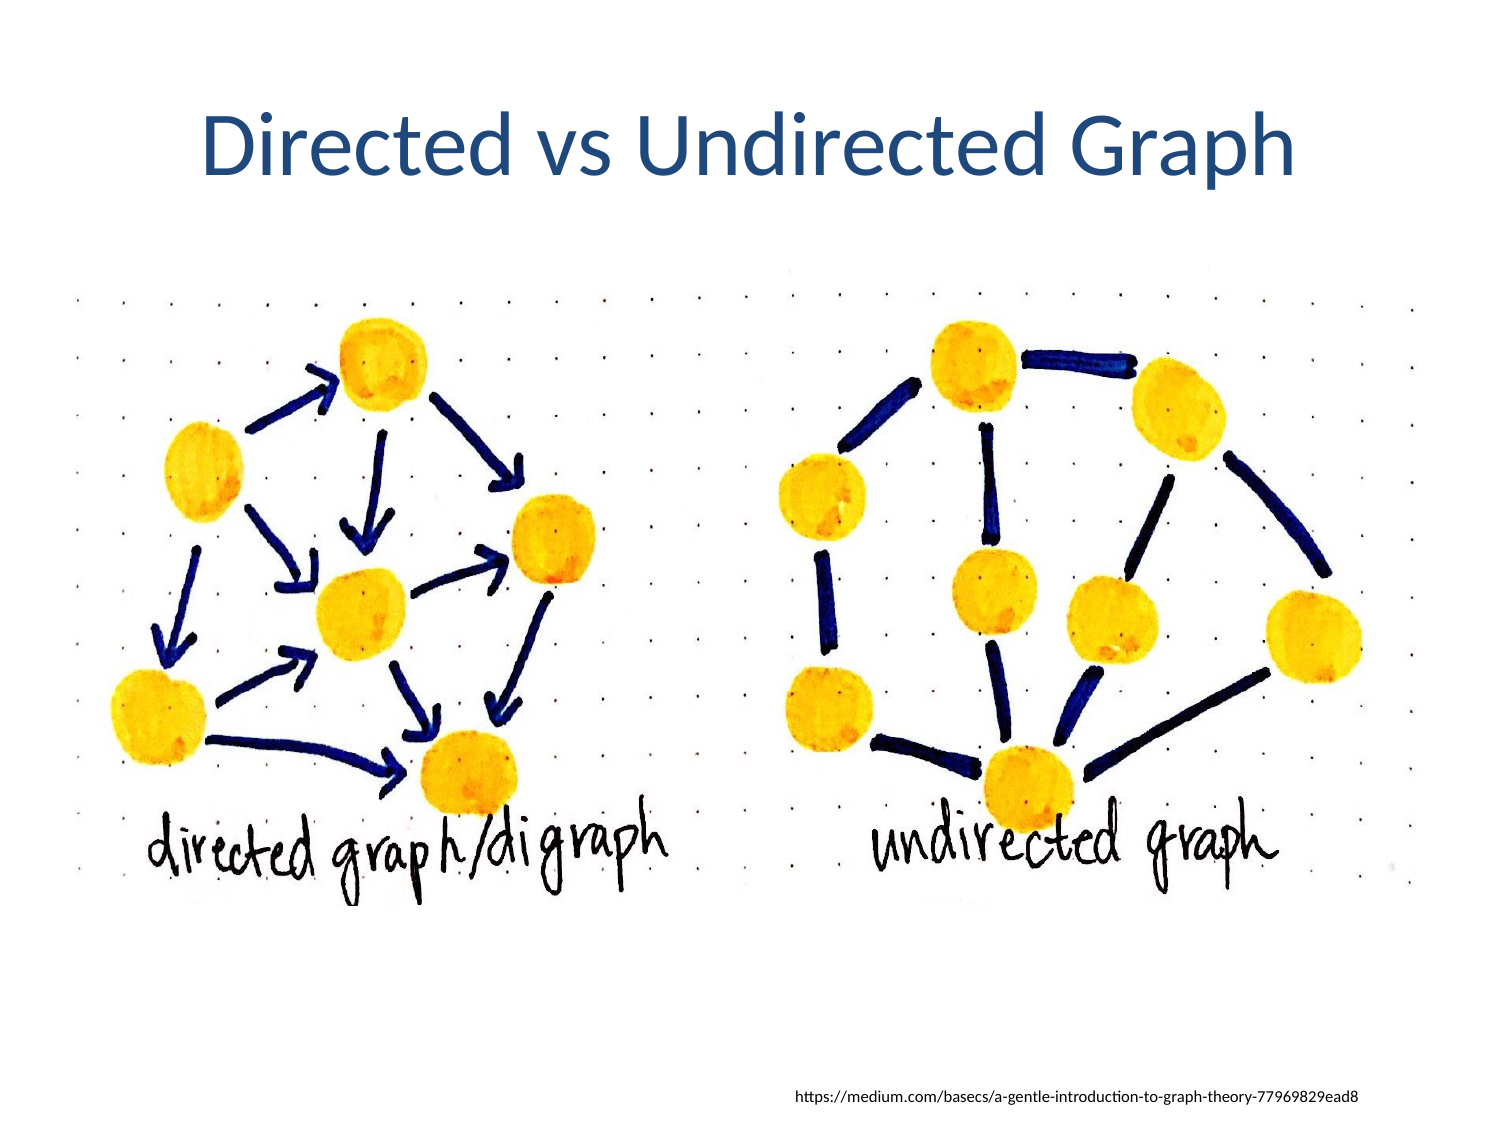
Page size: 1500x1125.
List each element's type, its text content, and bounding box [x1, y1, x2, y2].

text_box https://medium.com/basecs/a-gentle-introduction-to-graph-theory-77969829ead8 [780, 1078, 1500, 1113]
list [74, 262, 1426, 1006]
title Directed vs Undirected Graph [75, 45, 1425, 233]
